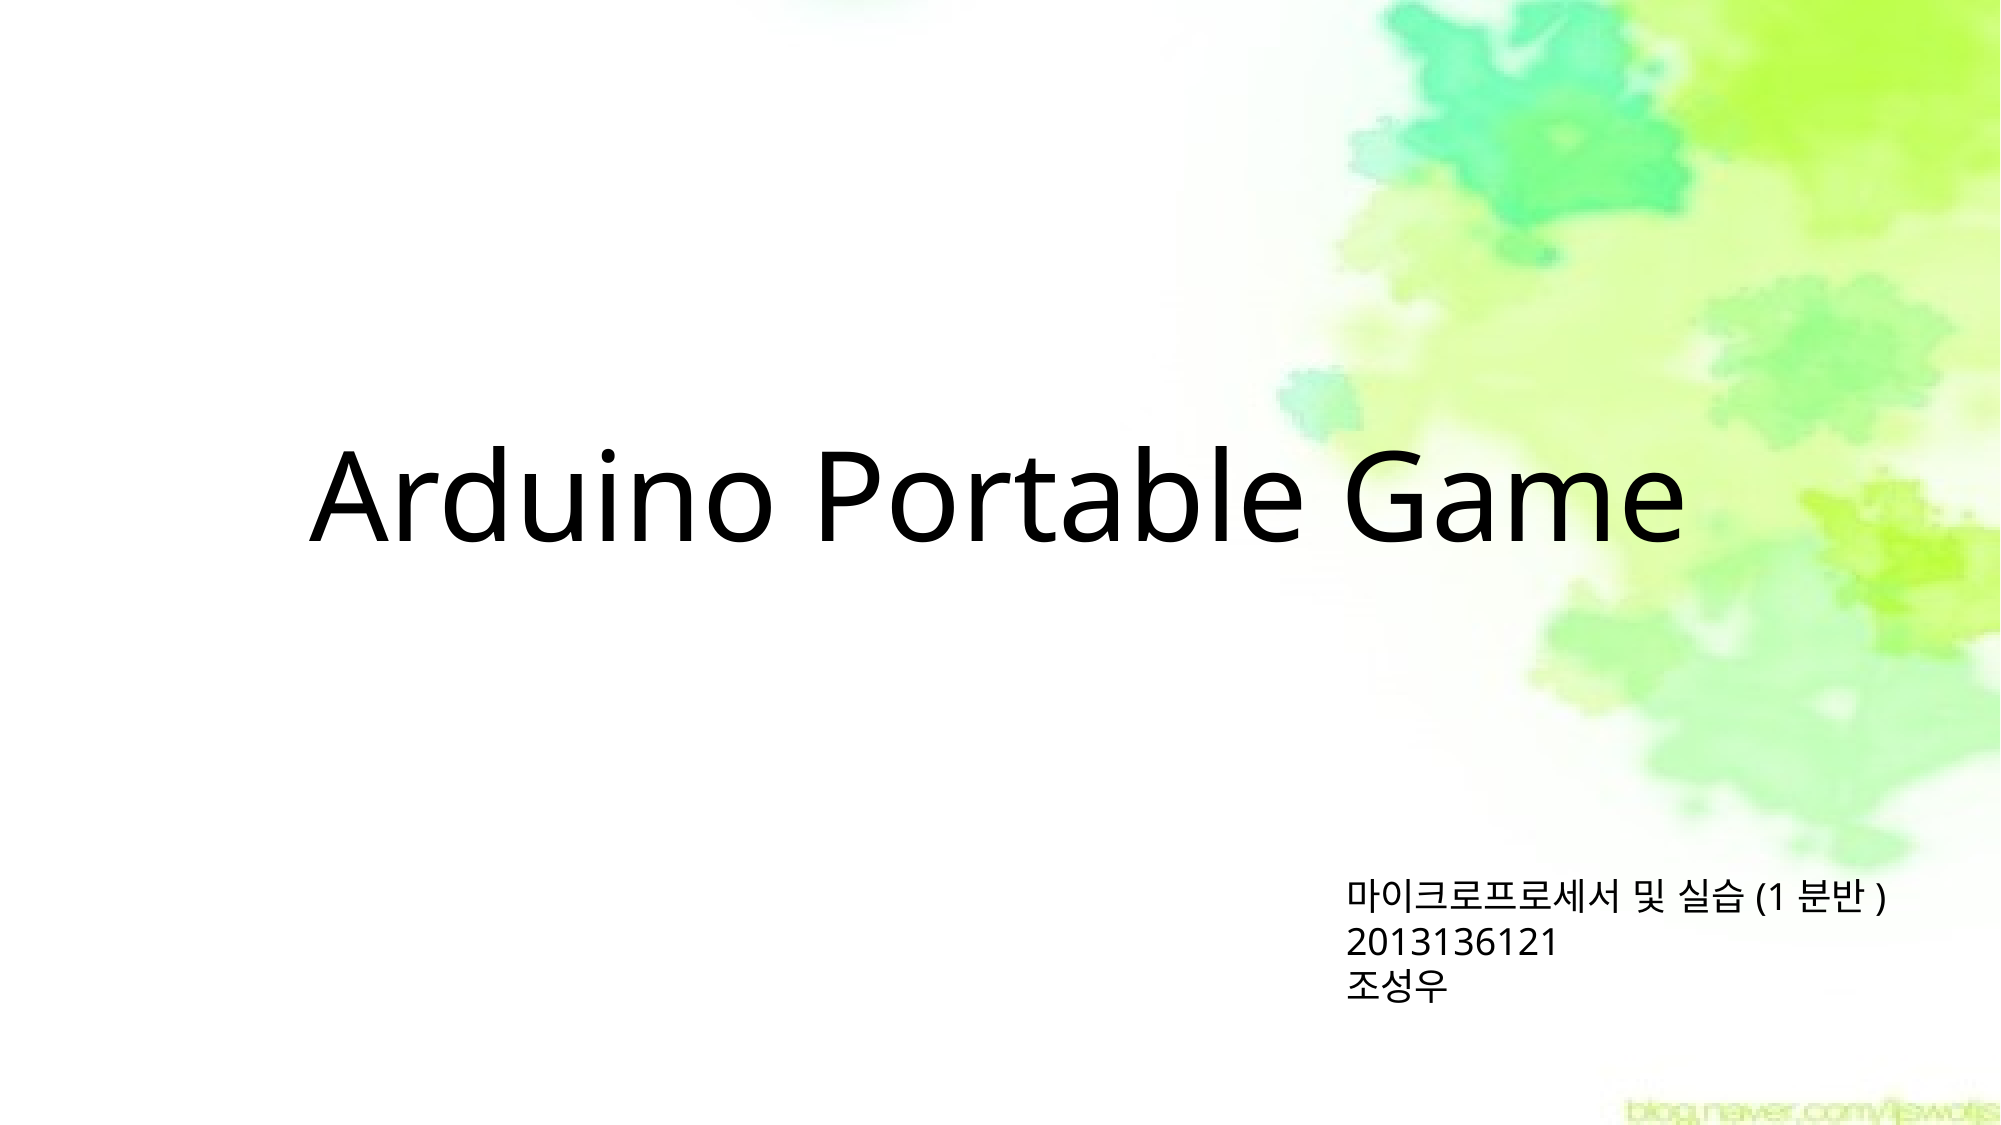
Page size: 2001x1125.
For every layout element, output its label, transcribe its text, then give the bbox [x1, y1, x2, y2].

picture [0, 0, 2001, 1125]
text_box 마이크로프로세서 및 실습(1분반) 2013136121 조성우 [1331, 865, 1902, 1016]
title Arduino Portable Game [249, 184, 1750, 576]
